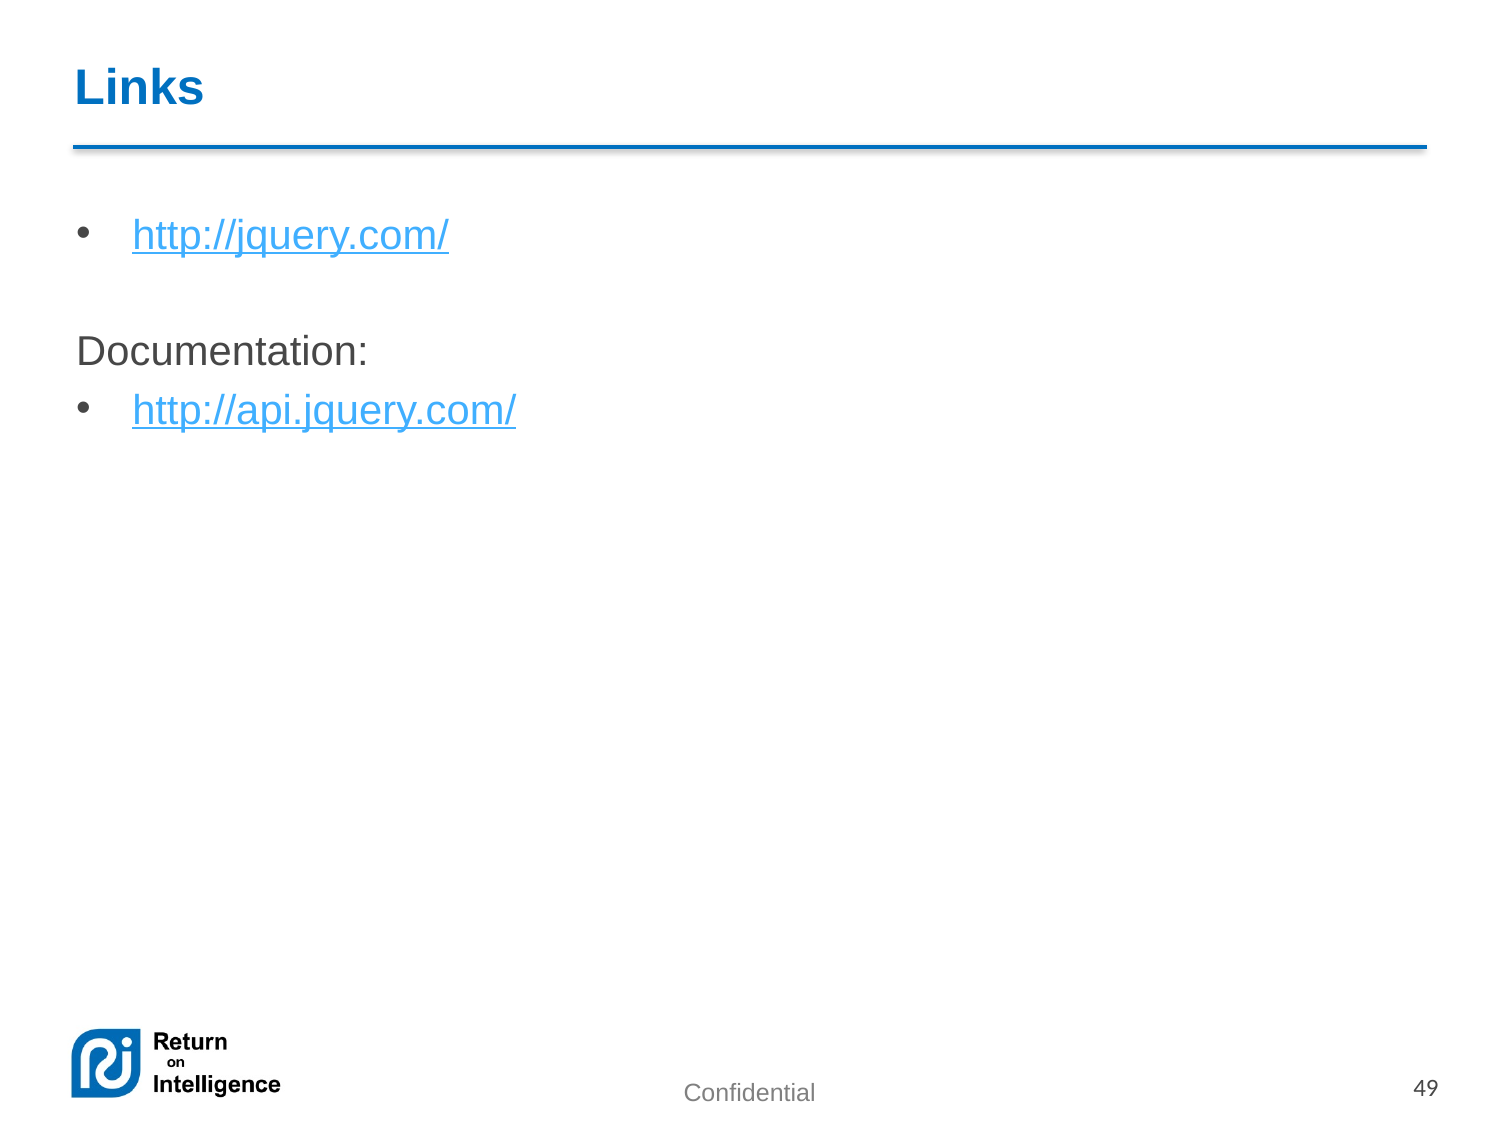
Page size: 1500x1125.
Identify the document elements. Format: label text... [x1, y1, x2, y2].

title Links [59, 2, 1454, 166]
list http://jquery.com/ Documentation: http://api.jquery.com/ [61, 199, 1454, 988]
picture [67, 1022, 289, 1098]
